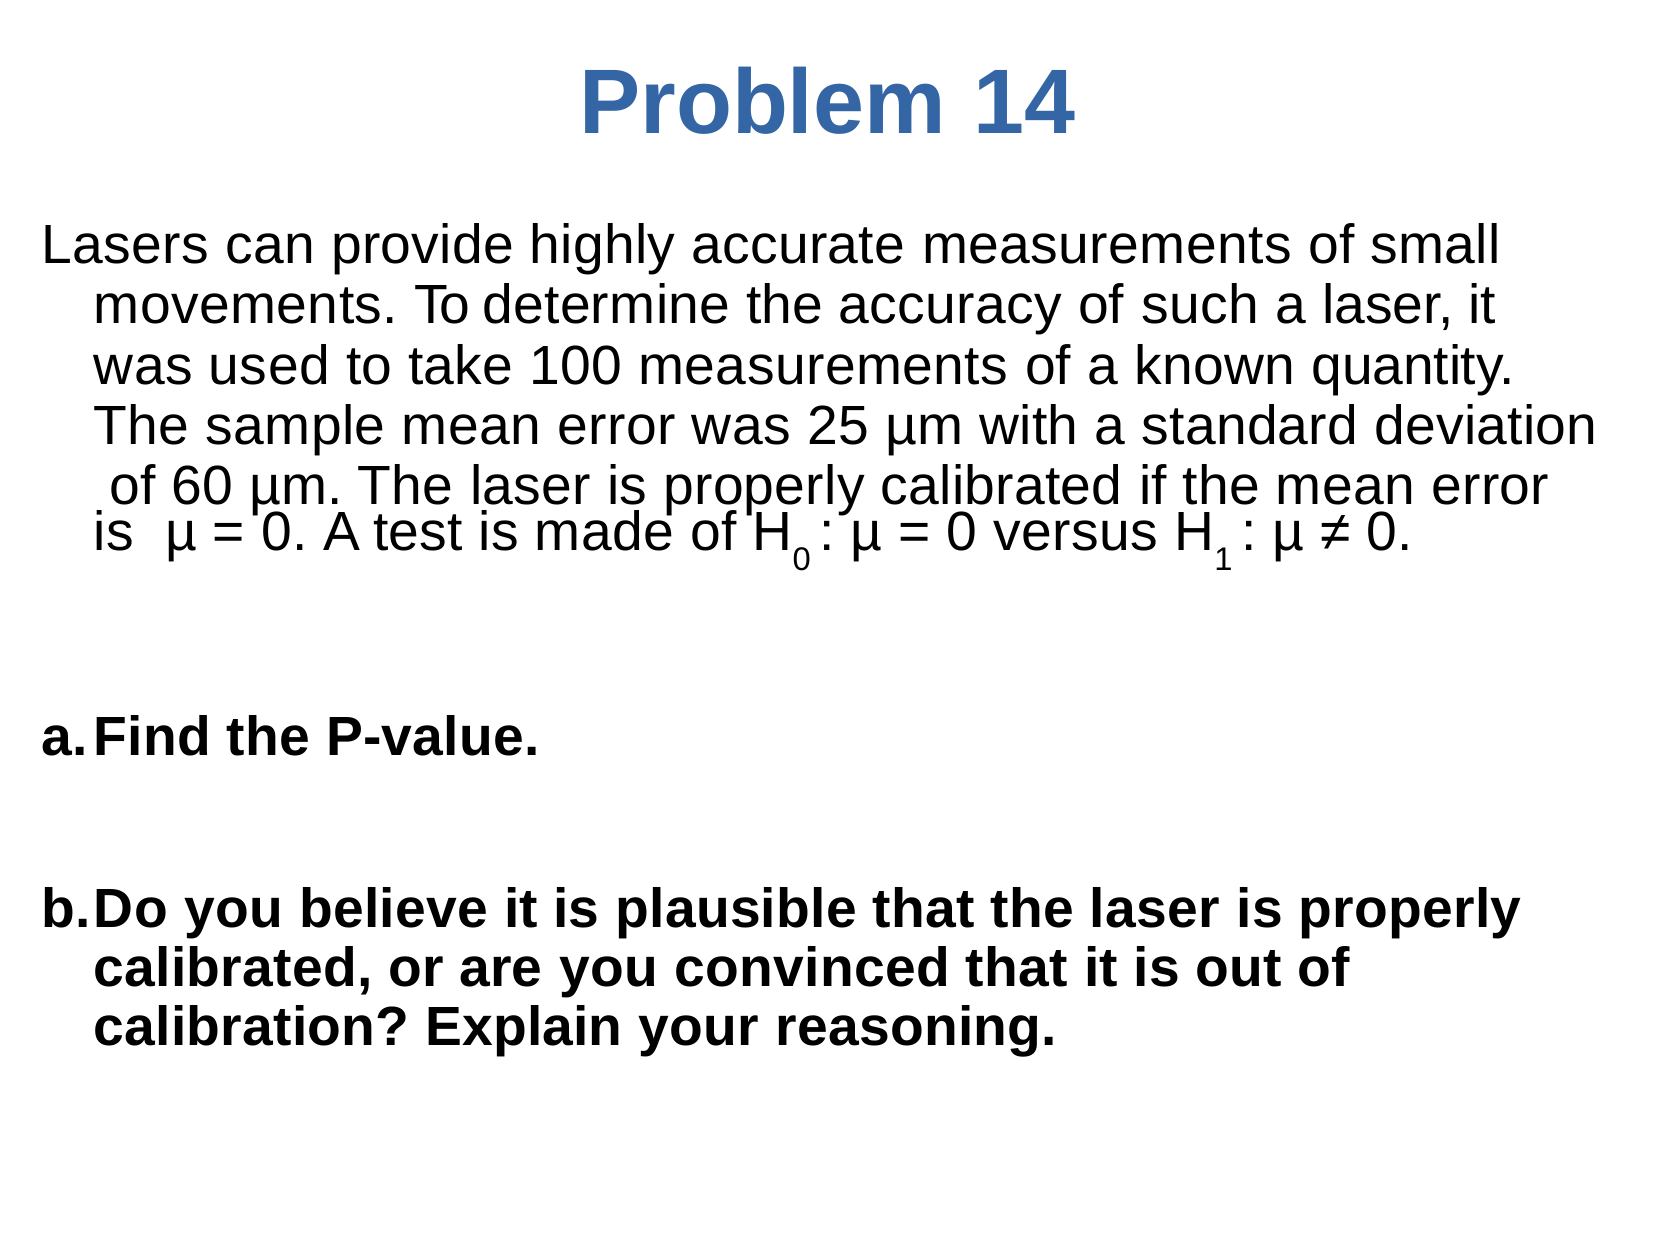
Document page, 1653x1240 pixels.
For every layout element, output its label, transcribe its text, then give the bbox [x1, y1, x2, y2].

text_box Lasers can provide highly accurate measurements of small movements. To determine the accuracy of such a laser, it was used to take 100 measurements of a known quantity. The sample mean error was 25 µm with a standard deviation of 60 µm. The laser is properly calibrated if the mean error is µ = 0. A test is made of H0 : µ = 0 versus H1 : µ ≠ 0. Find the P-value. Do you believe it is plausible that the laser is properly calibrated, or are you convinced that it is out of calibration? Explain your reasoning. [39, 204, 1601, 1058]
title Problem 14 [577, 39, 1076, 204]
